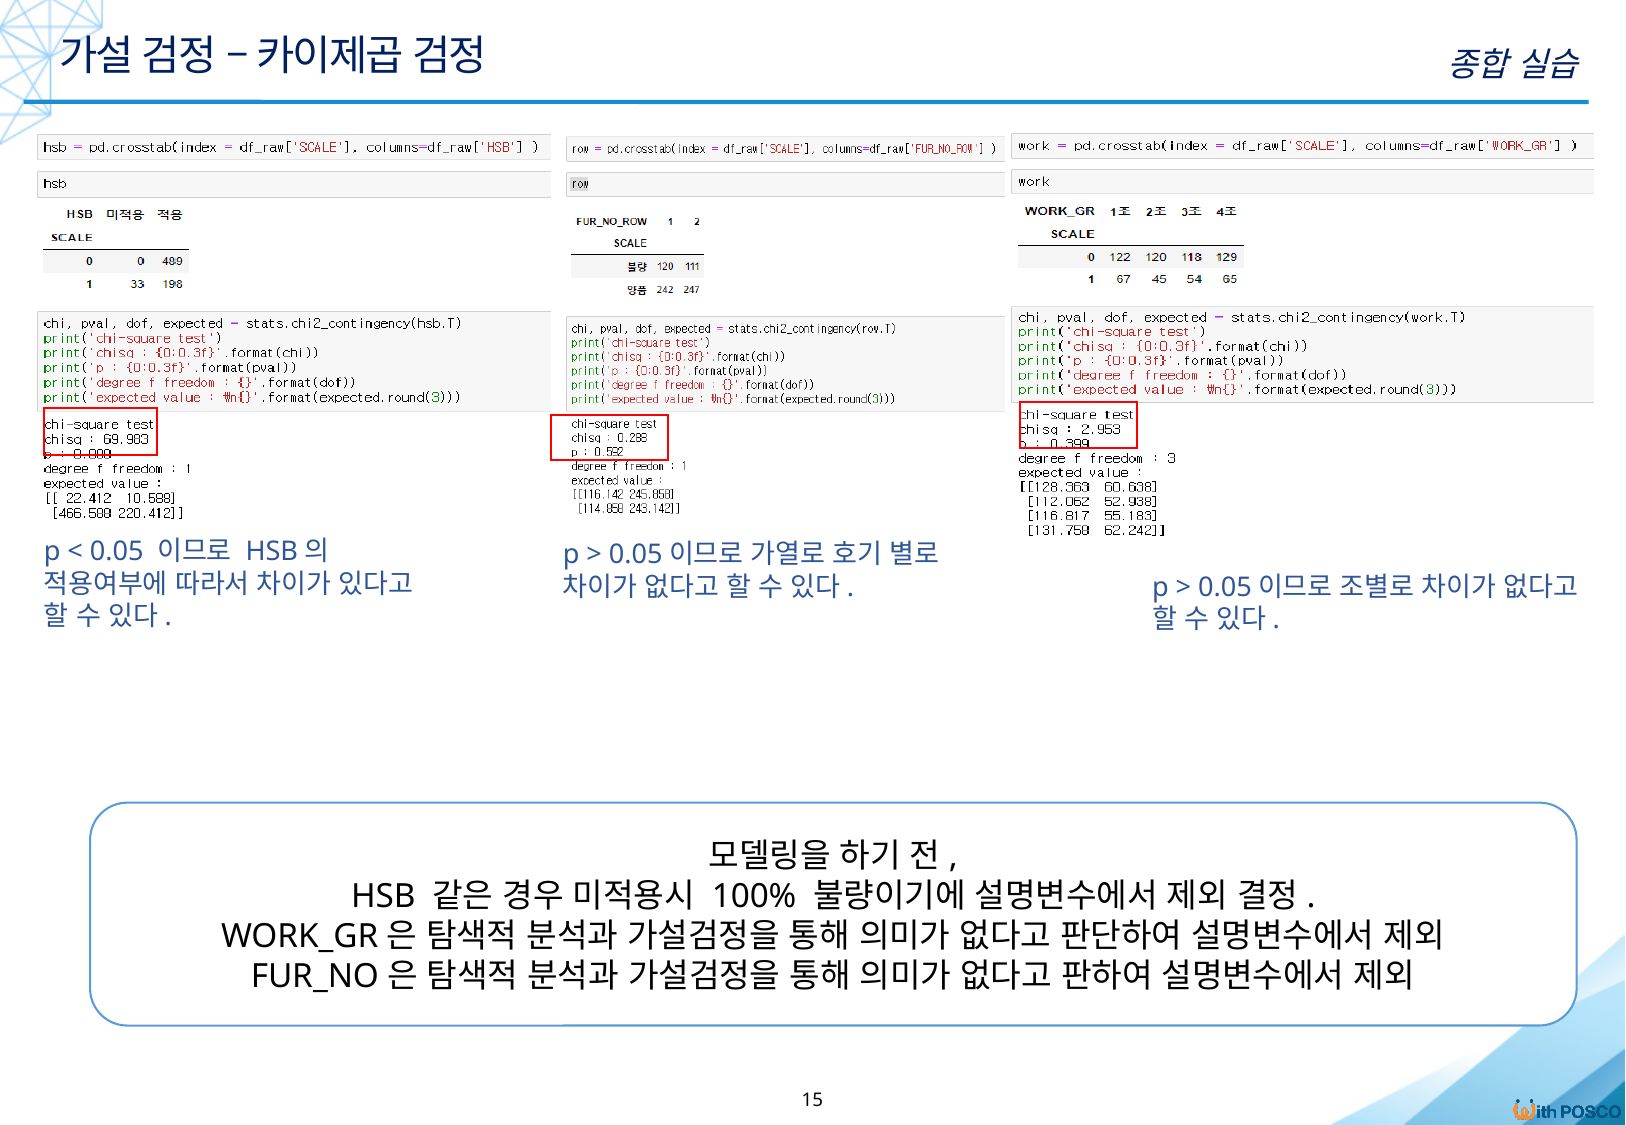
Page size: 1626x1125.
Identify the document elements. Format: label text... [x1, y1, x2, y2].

text_box 모델링을 하기 전, HSB 같은 경우 미적용시 100% 불량이기에 설명변수에서 제외 결정. WORK_GR은 탐색적 분석과 가설검정을 통해 의미가 없다고 판단하여 설명변수에서 제외 FUR_NO은 탐색적 분석과 가설검정을 통해 의미가 없다고 판하여 설명변수에서 제외 [89, 801, 1578, 1027]
text_box p > 0.05이므로 가열로 호기 별로 차이가 없다고 할 수 있다. [548, 529, 1023, 610]
text_box [551, 414, 565, 461]
text_box p > 0.05이므로 조별로 차이가 없다고 할 수 있다. [1137, 561, 1612, 642]
text_box 가설 검정 – 카이제곱 검정 [44, 21, 1321, 87]
text_box p < 0.05 이므로 HSB의 적용여부에 따라서 차이가 있다고 할 수 있다. [29, 527, 434, 639]
text_box 종합 실습 [1321, 35, 1594, 81]
picture [0, 0, 1625, 1125]
